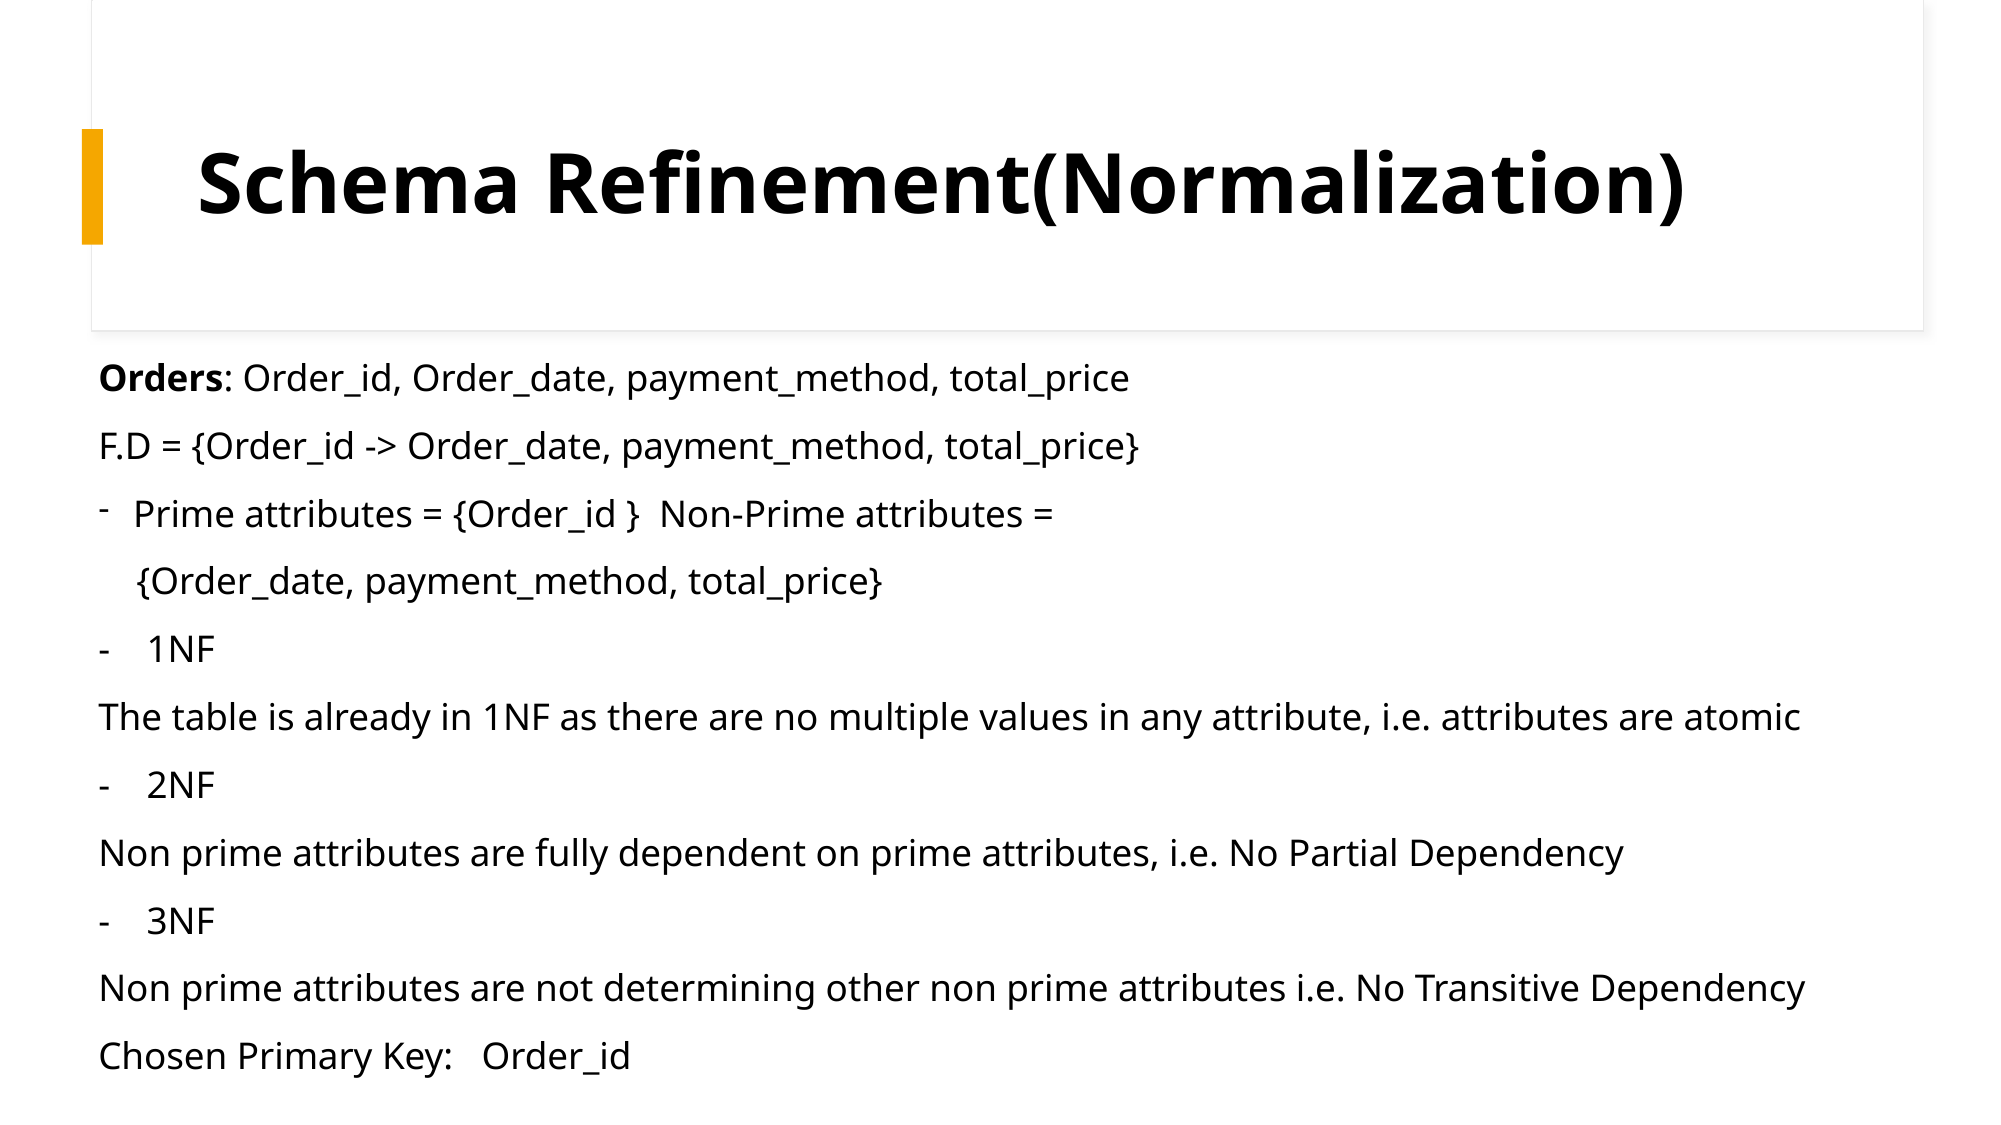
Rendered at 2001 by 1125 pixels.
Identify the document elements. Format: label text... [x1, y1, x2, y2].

title Schema Refinement(Normalization) [183, 90, 1851, 284]
list Orders: Order_id, Order_date, payment_method, total_price F.D = {Order_id -> Order_date, payment_method, total_price} Prime attributes = {Order_id } Non-Prime attributes = {Order_date, payment_method, total_price} - 1NF The table is already in 1NF as there are no multiple values in any attribute, i.e. attributes are atomic - 2NF Non prime attributes are fully dependent on prime attributes, i.e. No Partial Dependency - 3NF Non prime attributes are not determining other non prime attributes i.e. No Transitive Dependency Chosen Primary Key: Order_id [83, 343, 1923, 1093]
